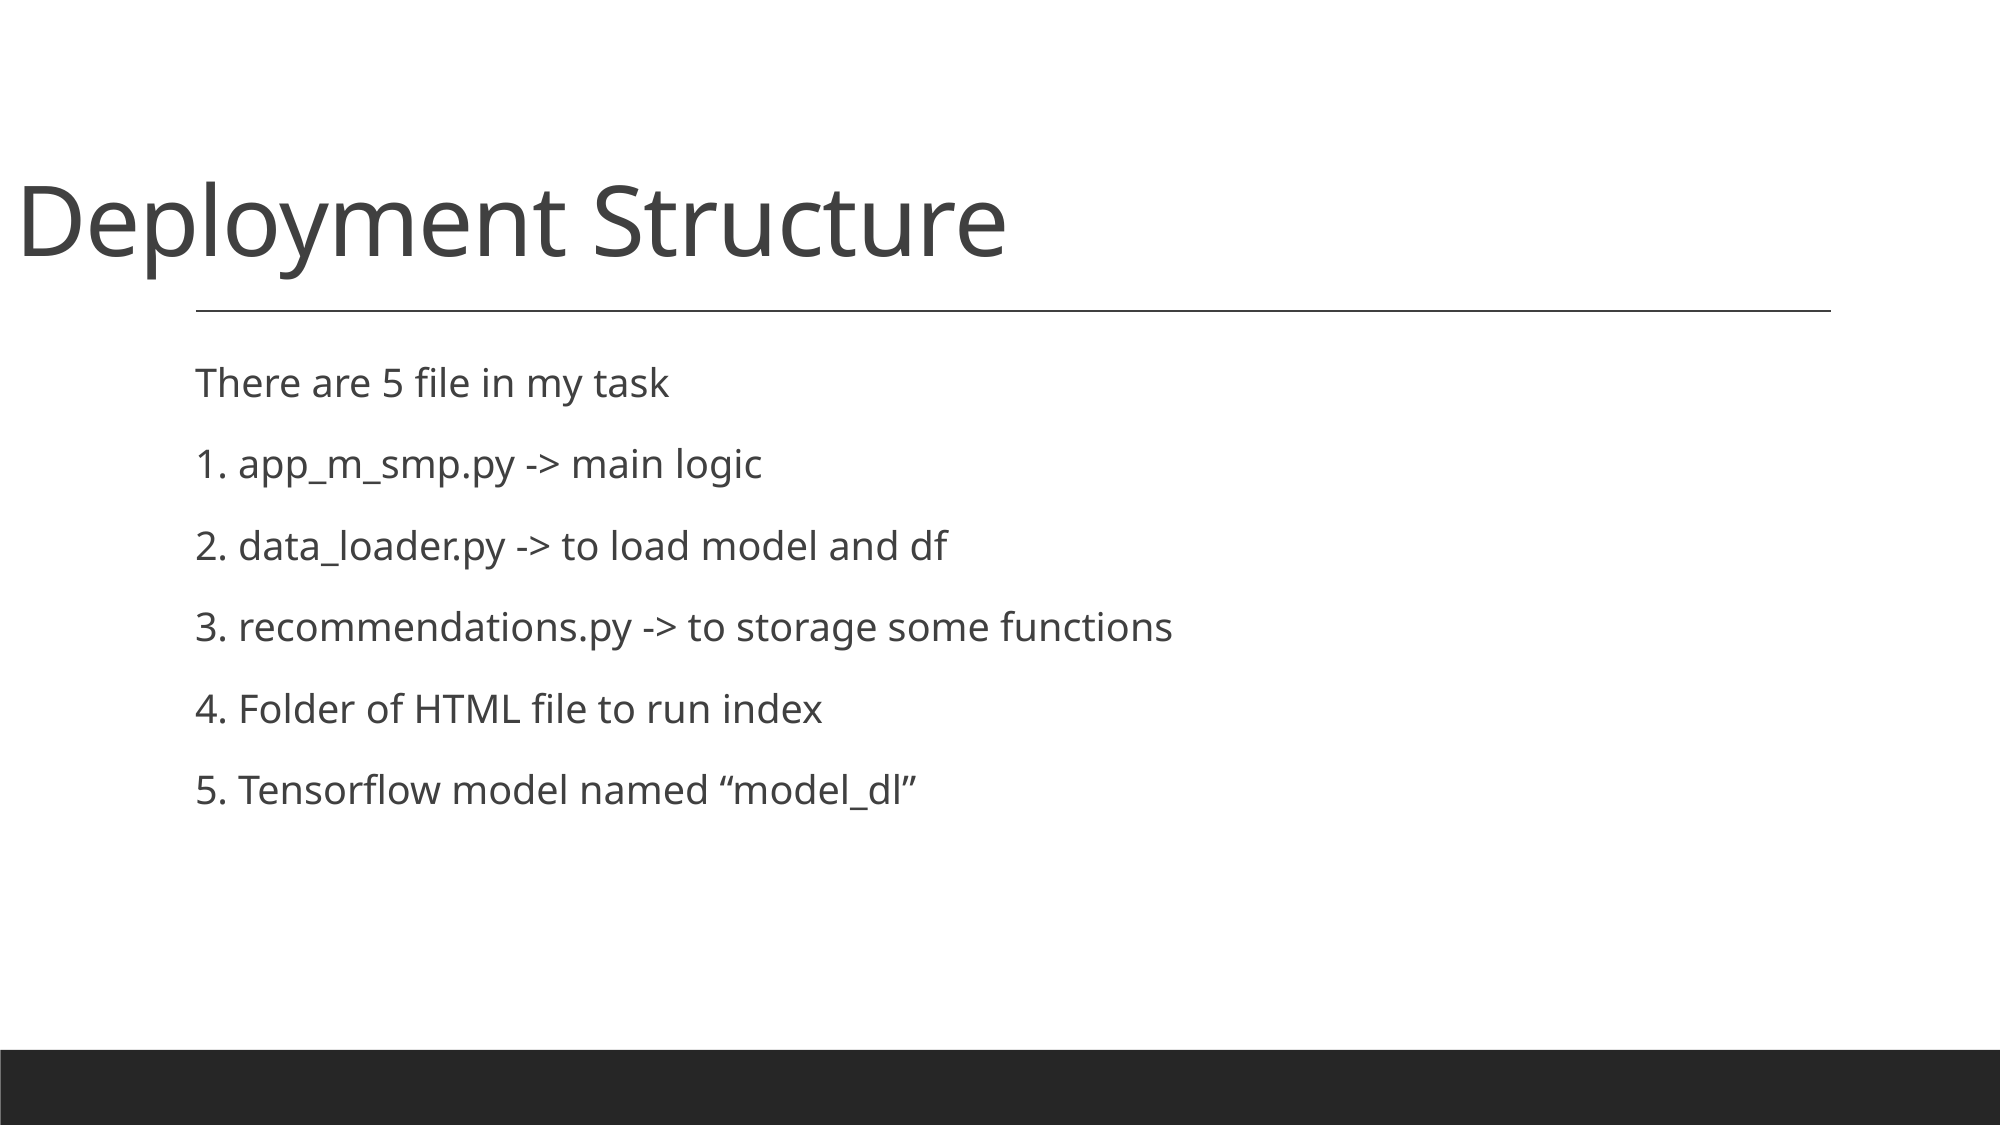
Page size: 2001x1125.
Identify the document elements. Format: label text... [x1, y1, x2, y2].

title Deployment Structure [0, 47, 1830, 285]
list There are 5 file in my task 1. app_m_smp.py -> main logic 2. data_loader.py -> to load model and df 3. recommendations.py -> to storage some functions 4. Folder of HTML file to run index 5. Tensorflow model named “model_dl” [180, 345, 1830, 963]
